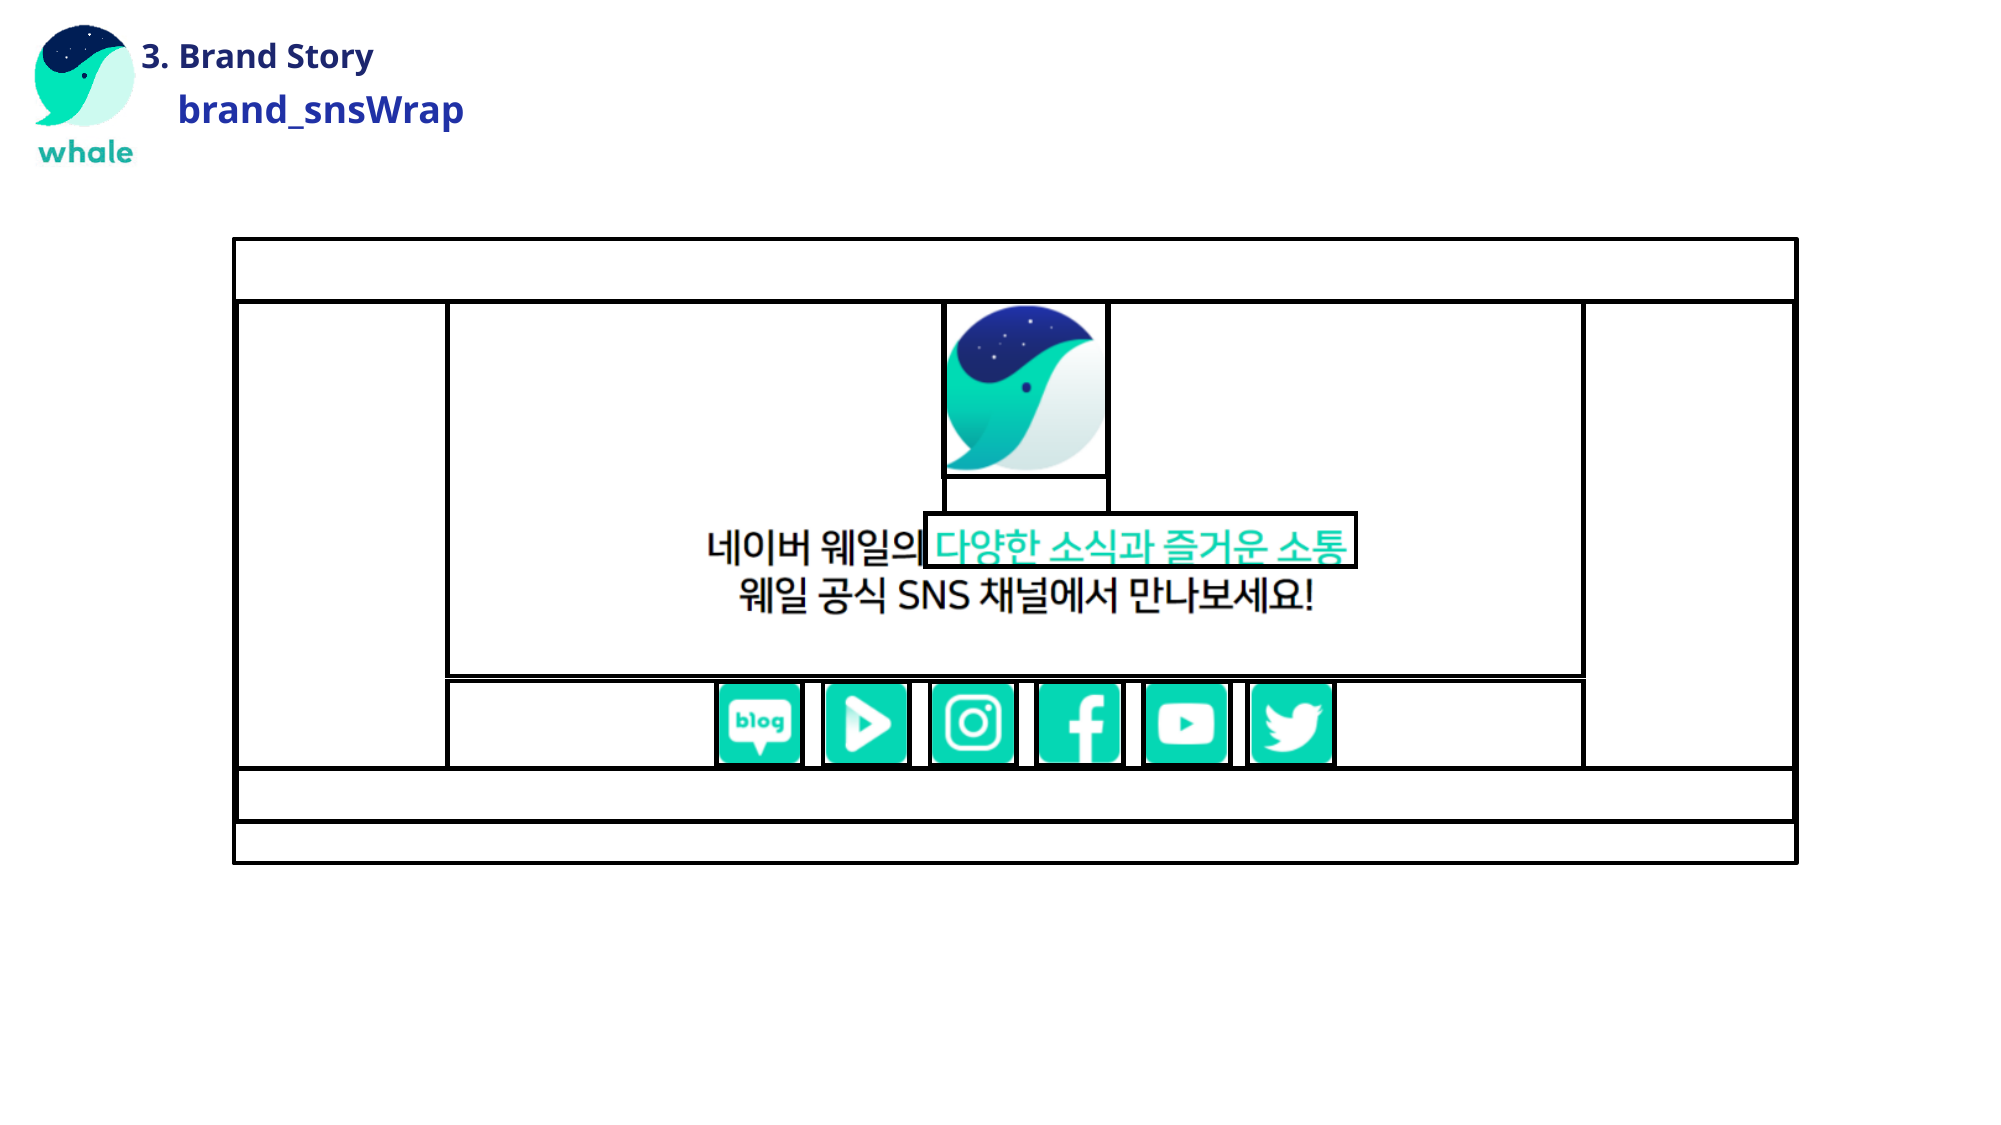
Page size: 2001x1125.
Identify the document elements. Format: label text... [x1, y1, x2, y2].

picture [236, 769, 1795, 861]
text_box brand_snsWrap [433, 78, 507, 139]
picture [236, 241, 1795, 301]
picture [236, 302, 1795, 768]
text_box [0, 5, 433, 178]
